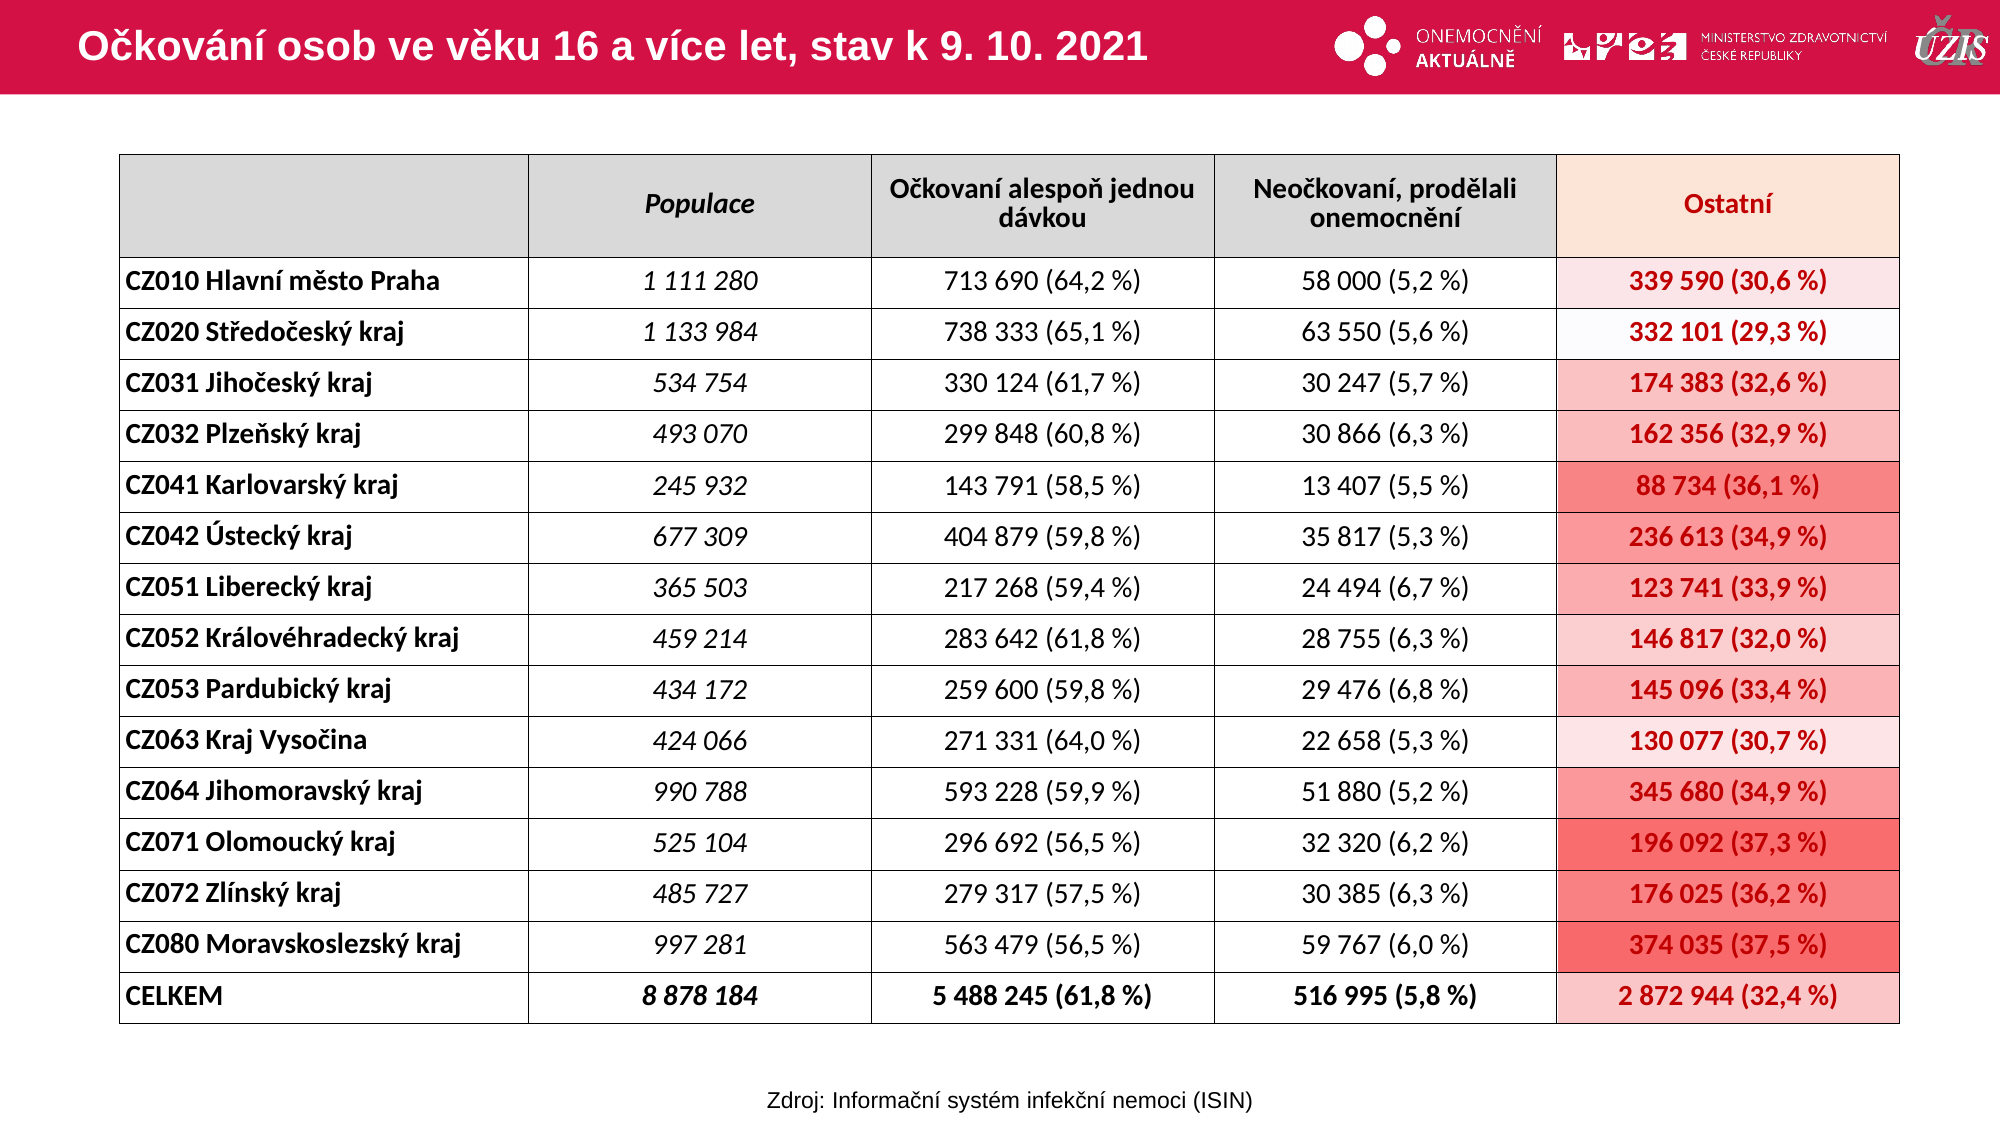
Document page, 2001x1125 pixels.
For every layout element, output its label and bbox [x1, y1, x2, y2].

table_header [872, 155, 1214, 257]
table_cell [529, 768, 871, 818]
table_cell [529, 360, 871, 410]
table_cell [529, 819, 871, 870]
table_cell [1215, 564, 1556, 614]
table_cell [529, 615, 871, 665]
table_cell [1215, 768, 1556, 818]
table_cell [1215, 309, 1556, 359]
table_cell [120, 717, 528, 767]
table_cell [872, 258, 1214, 308]
table_cell [120, 411, 528, 461]
table_cell [529, 462, 871, 512]
table_cell [1557, 615, 1899, 665]
table_cell [529, 564, 871, 614]
table_cell [120, 309, 528, 359]
table_cell [120, 973, 528, 1023]
table_cell [1215, 411, 1556, 461]
table_cell [1215, 973, 1556, 1023]
table_cell [1215, 462, 1556, 512]
picture [1334, 16, 1542, 76]
table_cell [872, 973, 1214, 1023]
table_cell [529, 717, 871, 767]
table_cell [1557, 973, 1899, 1023]
table_cell [1557, 922, 1899, 972]
table_cell [1557, 462, 1899, 512]
picture [1563, 31, 1888, 60]
table_cell [529, 666, 871, 716]
table_cell [872, 360, 1214, 410]
table_cell [120, 768, 528, 818]
table_cell [120, 258, 528, 308]
table_cell [120, 819, 528, 870]
table_cell [1215, 922, 1556, 972]
table_cell [872, 564, 1214, 614]
table_cell [1557, 871, 1899, 921]
table_cell [529, 411, 871, 461]
table_cell [1557, 411, 1899, 461]
table_header [1215, 155, 1556, 257]
table_cell [1557, 309, 1899, 359]
table_cell [529, 973, 871, 1023]
table_cell [1557, 717, 1899, 767]
table_cell [1557, 819, 1899, 870]
table_header [120, 155, 528, 257]
table_cell [529, 871, 871, 921]
table_cell [872, 717, 1214, 767]
table_cell [529, 309, 871, 359]
table_cell [529, 922, 871, 972]
table_cell [1215, 615, 1556, 665]
table_cell [1215, 871, 1556, 921]
table_cell [1557, 360, 1899, 410]
text_box [752, 1078, 1269, 1121]
table_cell [1215, 666, 1556, 716]
table_cell [1557, 768, 1899, 818]
table_cell [872, 871, 1214, 921]
table_header [529, 155, 871, 257]
table_cell [872, 309, 1214, 359]
table_cell [120, 922, 528, 972]
picture [1915, 15, 1989, 66]
table_cell [872, 462, 1214, 512]
table_cell [1557, 666, 1899, 716]
table_cell [120, 615, 528, 665]
table_cell [1557, 258, 1899, 308]
table_cell [529, 513, 871, 563]
table_cell [1215, 360, 1556, 410]
table_cell [1215, 717, 1556, 767]
table_cell [872, 819, 1214, 870]
table_cell [872, 666, 1214, 716]
table_cell [120, 564, 528, 614]
table_cell [120, 666, 528, 716]
table_cell [872, 768, 1214, 818]
table_header [1557, 155, 1899, 257]
title [62, 0, 1305, 95]
table_cell [120, 513, 528, 563]
table_cell [1215, 258, 1556, 308]
table_cell [1557, 513, 1899, 563]
table_cell [1215, 819, 1556, 870]
table_cell [1215, 513, 1556, 563]
table_cell [872, 922, 1214, 972]
table_cell [872, 615, 1214, 665]
table_cell [120, 462, 528, 512]
table_cell [1557, 564, 1899, 614]
table_cell [120, 871, 528, 921]
table_cell [872, 513, 1214, 563]
table_cell [529, 258, 871, 308]
table_cell [872, 411, 1214, 461]
table_cell [120, 360, 528, 410]
